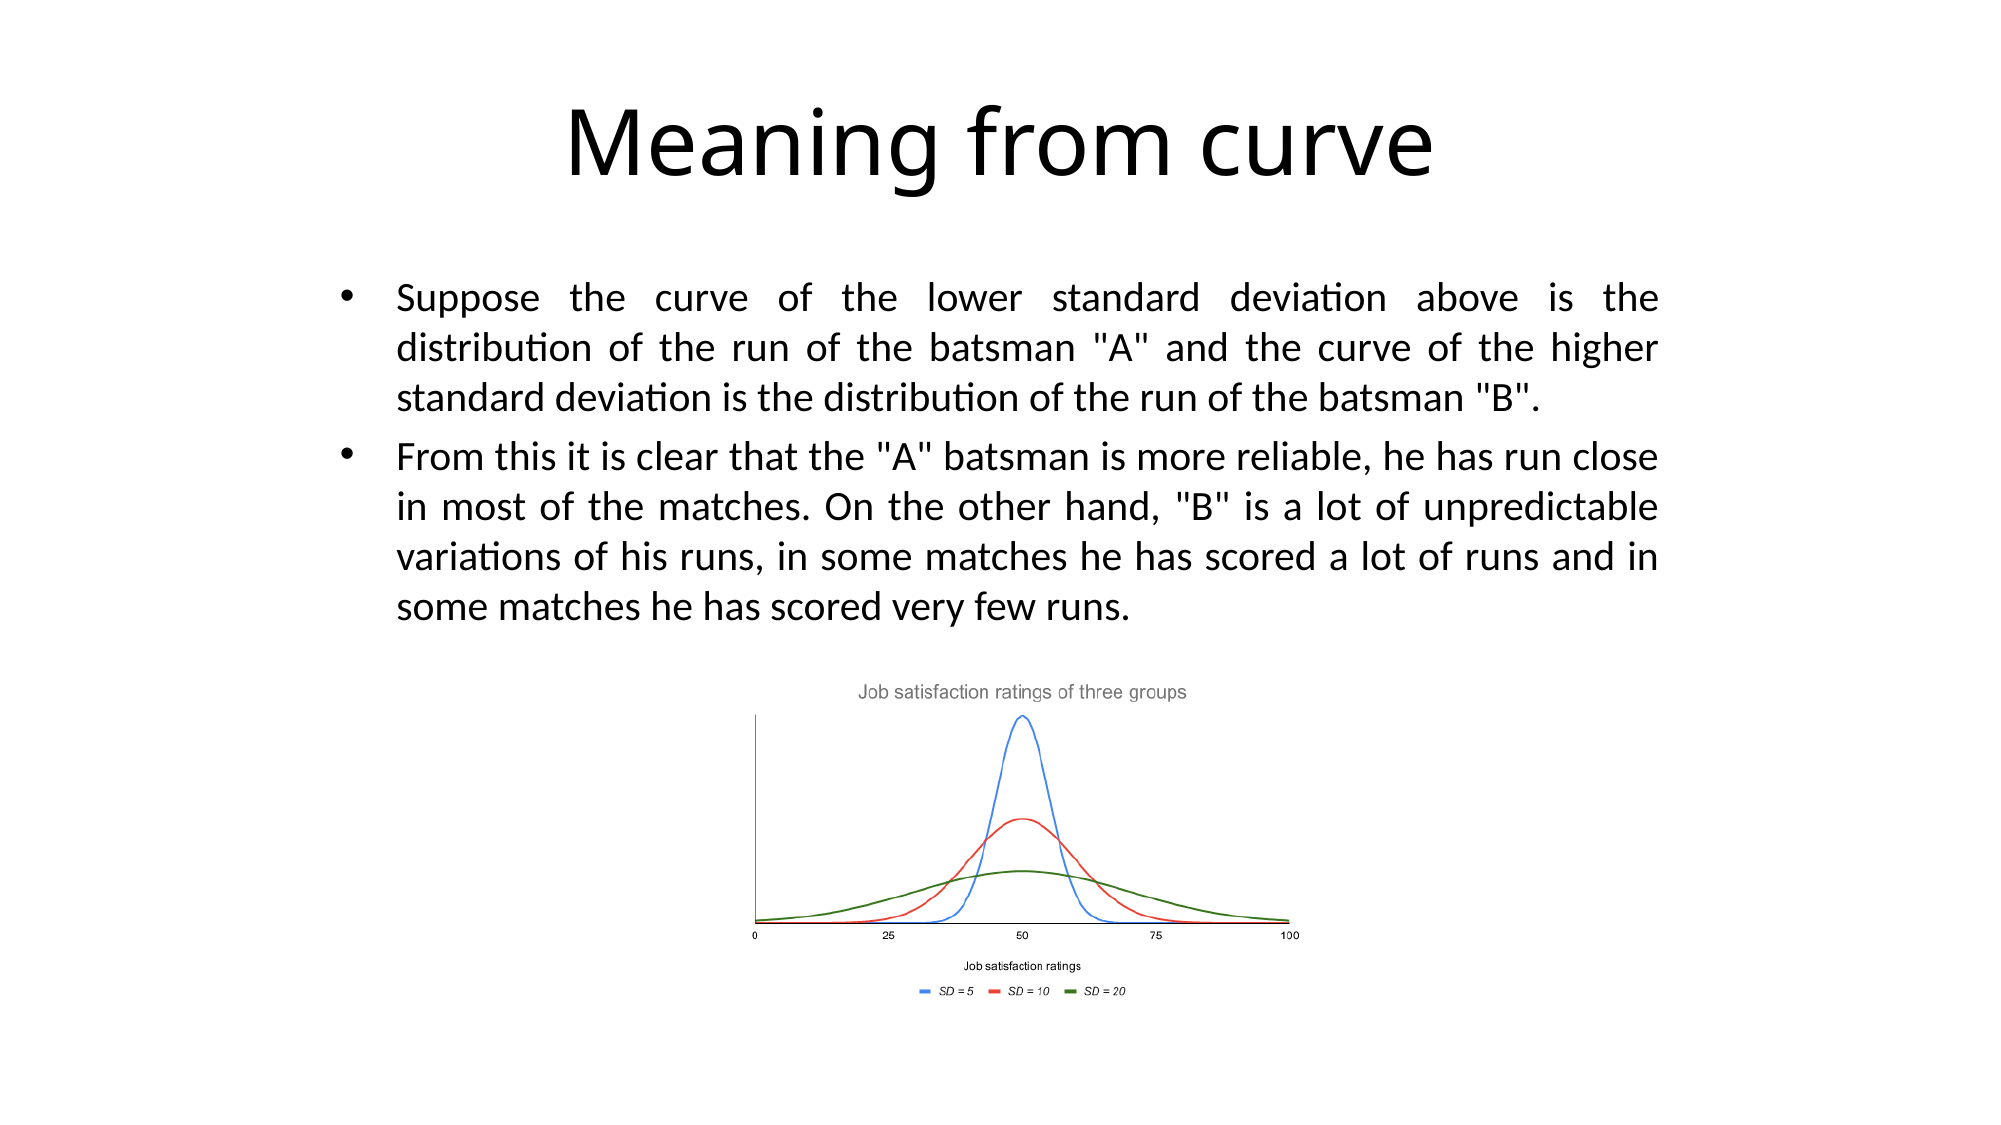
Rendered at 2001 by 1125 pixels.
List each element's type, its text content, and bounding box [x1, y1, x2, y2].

list Suppose the curve of the lower standard deviation above is the distribution of the run of the batsman "A" and the curve of the higher standard deviation is the distribution of the run of the batsman "B". From this it is clear that the "A" batsman is more reliable, he has run close in most of the matches. On the other hand, "B" is a lot of unpredictable variations of his runs, in some matches he has scored a lot of runs and in some matches he has scored very few runs. [324, 262, 1675, 1005]
title Meaning from curve [324, 45, 1675, 233]
picture [737, 662, 1307, 1015]
